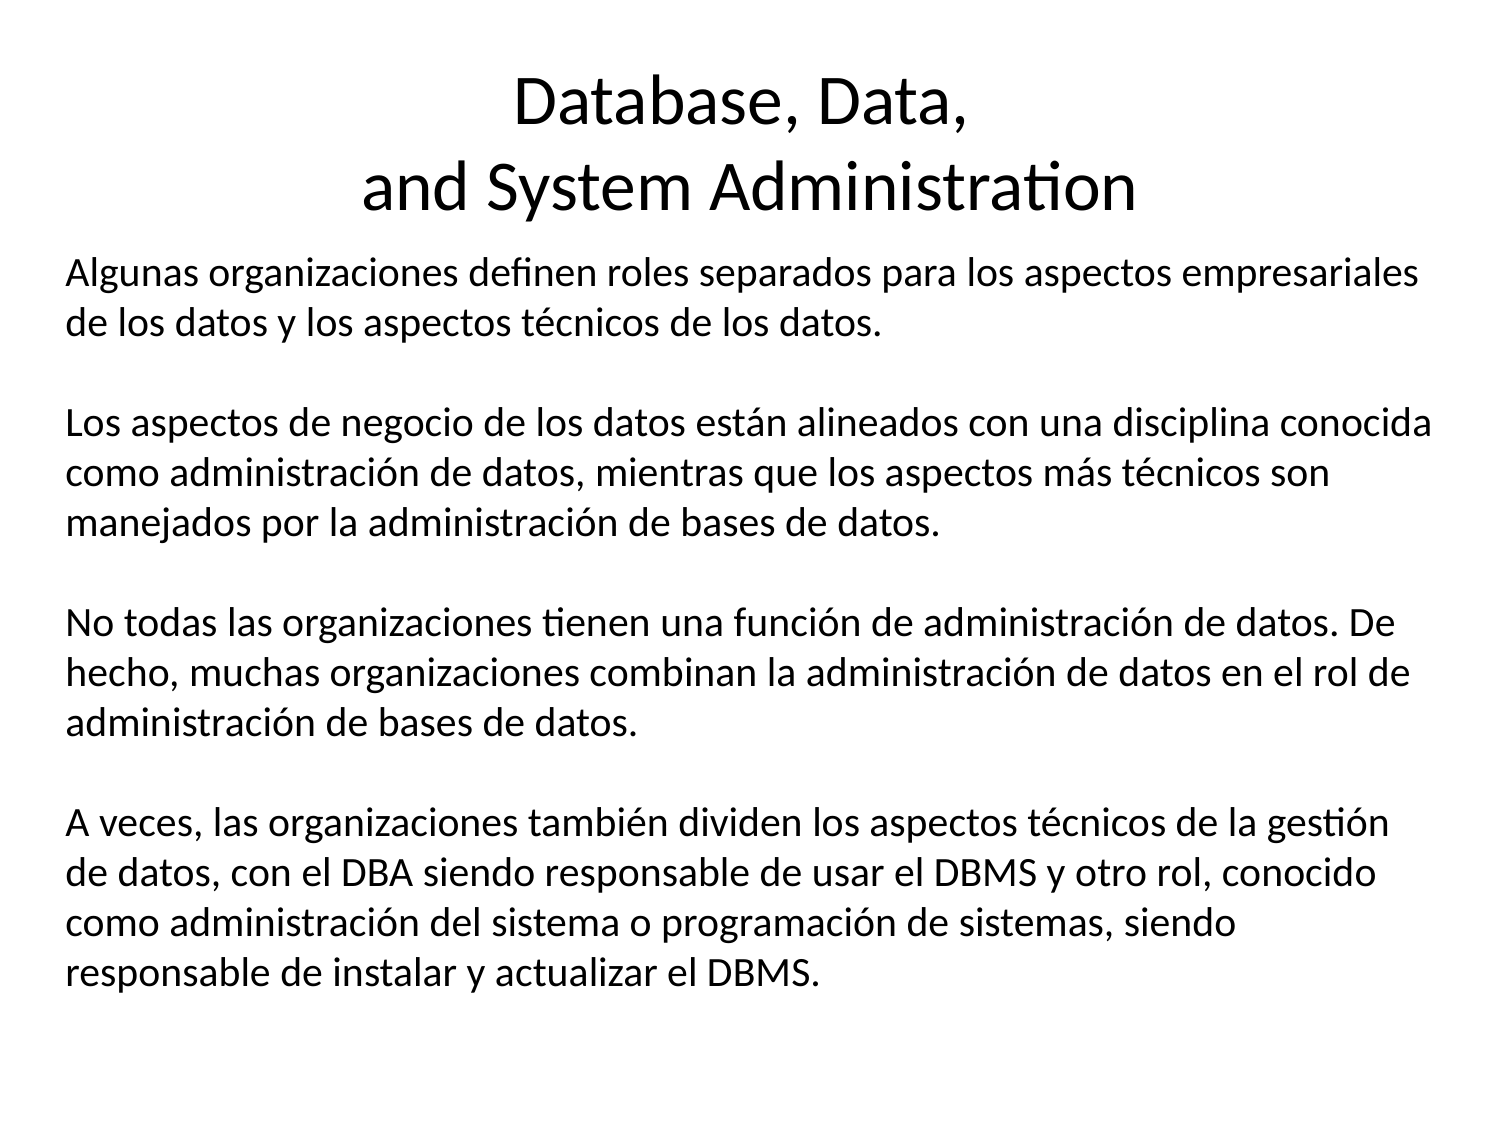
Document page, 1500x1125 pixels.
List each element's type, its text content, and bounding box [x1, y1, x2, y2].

text_box Algunas organizaciones definen roles separados para los aspectos empresariales de los datos y los aspectos técnicos de los datos. Los aspectos de negocio de los datos están alineados con una disciplina conocida como administración de datos, mientras que los aspectos más técnicos son manejados por la administración de bases de datos. No todas las organizaciones tienen una función de administración de datos. De hecho, muchas organizaciones combinan la administración de datos en el rol de administración de bases de datos. A veces, las organizaciones también dividen los aspectos técnicos de la gestión de datos, con el DBA siendo responsable de usar el DBMS y otro rol, conocido como administración del sistema o programación de sistemas, siendo responsable de instalar y actualizar el DBMS. [50, 237, 1451, 1053]
title Database, Data, and System Administration [75, 45, 1425, 233]
